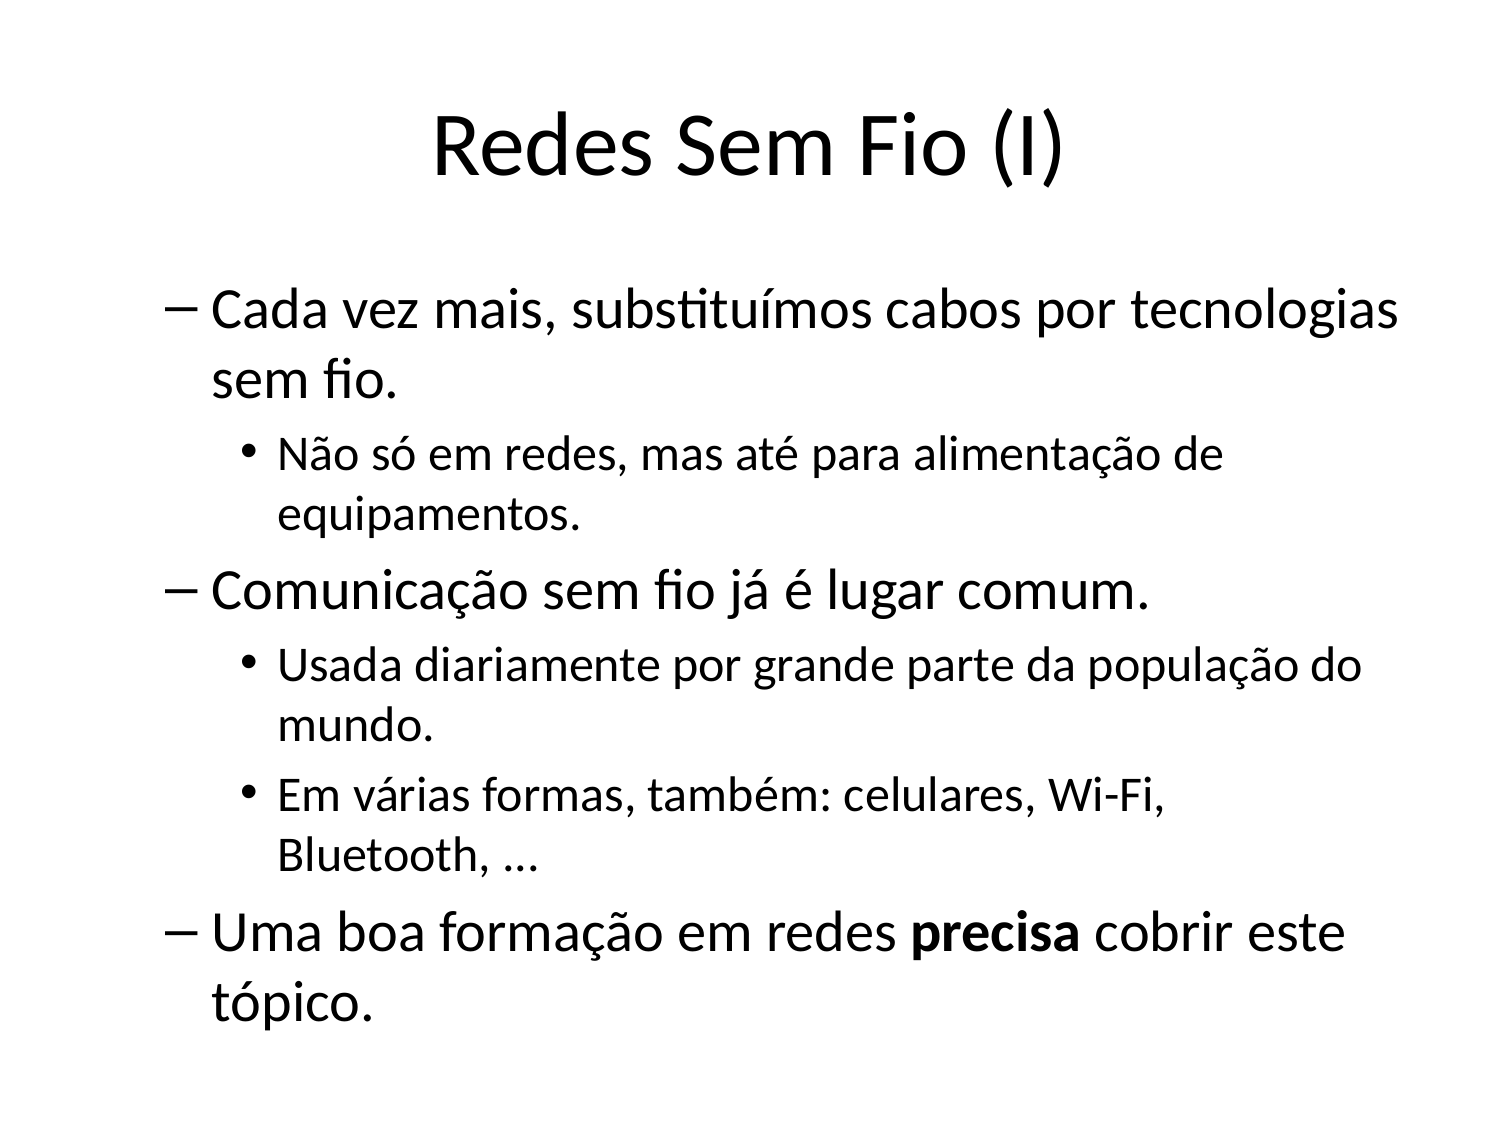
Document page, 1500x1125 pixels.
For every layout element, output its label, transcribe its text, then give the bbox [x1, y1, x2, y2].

list Cada vez mais, substituímos cabos por tecnologias sem fio. Não só em redes, mas até para alimentação de equipamentos. Comunicação sem fio já é lugar comum. Usada diariamente por grande parte da população do mundo. Em várias formas, também: celulares, Wi-Fi, Bluetooth, ... Uma boa formação em redes precisa cobrir este tópico. [75, 262, 1425, 1005]
title Redes Sem Fio (I) [75, 45, 1425, 233]
